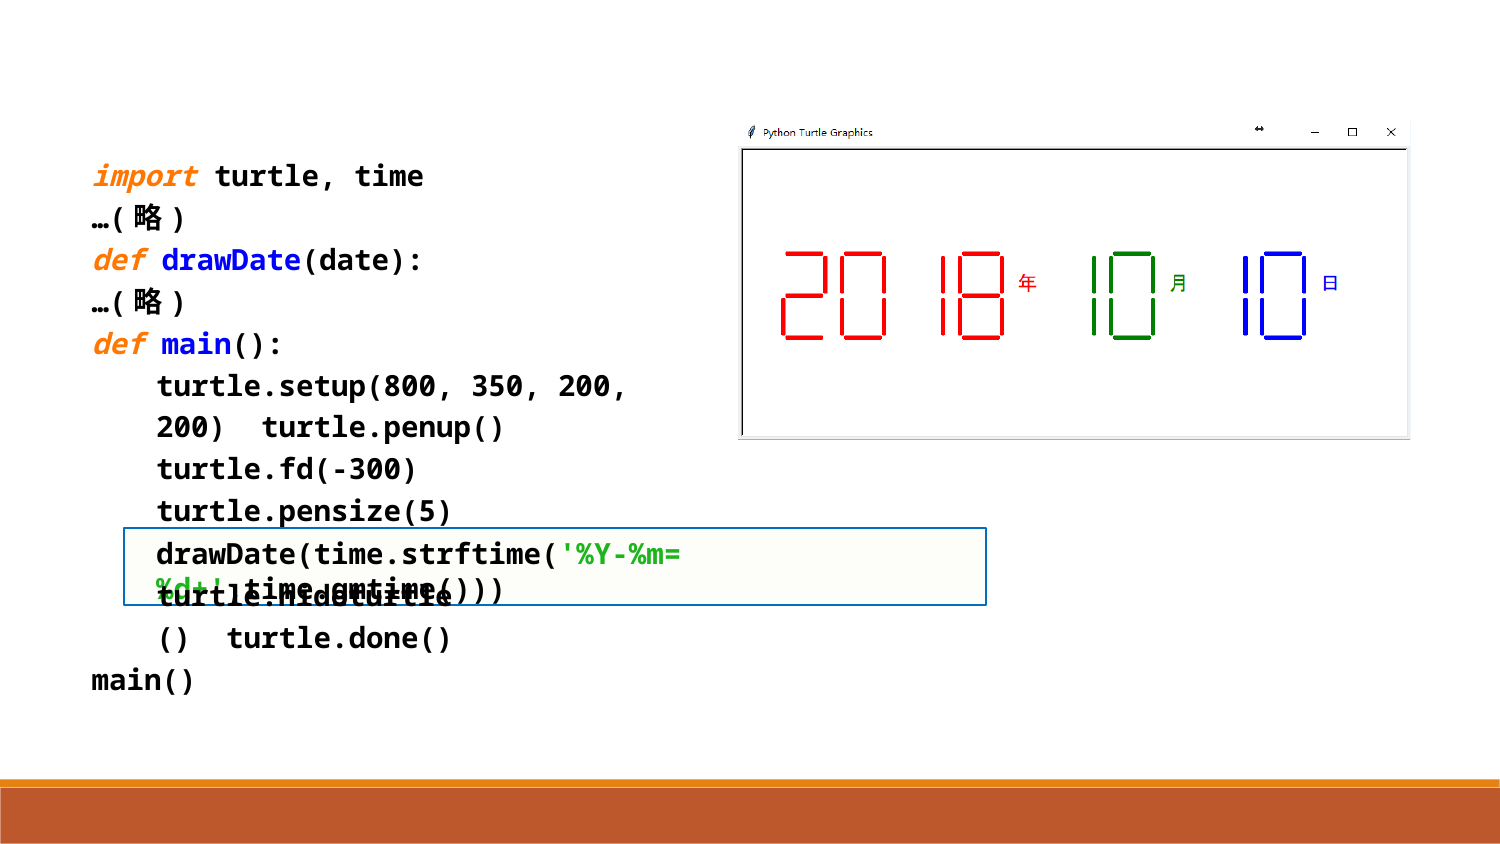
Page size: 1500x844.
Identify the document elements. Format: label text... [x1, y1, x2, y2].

text_box import turtle, time …(略) def drawDate(date): …(略) def main(): turtle.setup(800, 350, 200, 200) turtle.penup() turtle.fd(-300) turtle.pensize(5) [89, 147, 675, 528]
text_box drawDate(time.strftime('%Y-%m=%d+',time.gmtime())) [124, 528, 987, 605]
text_box [738, 120, 1411, 440]
text_box turtle.hideturtle() turtle.done() main() [89, 568, 466, 696]
